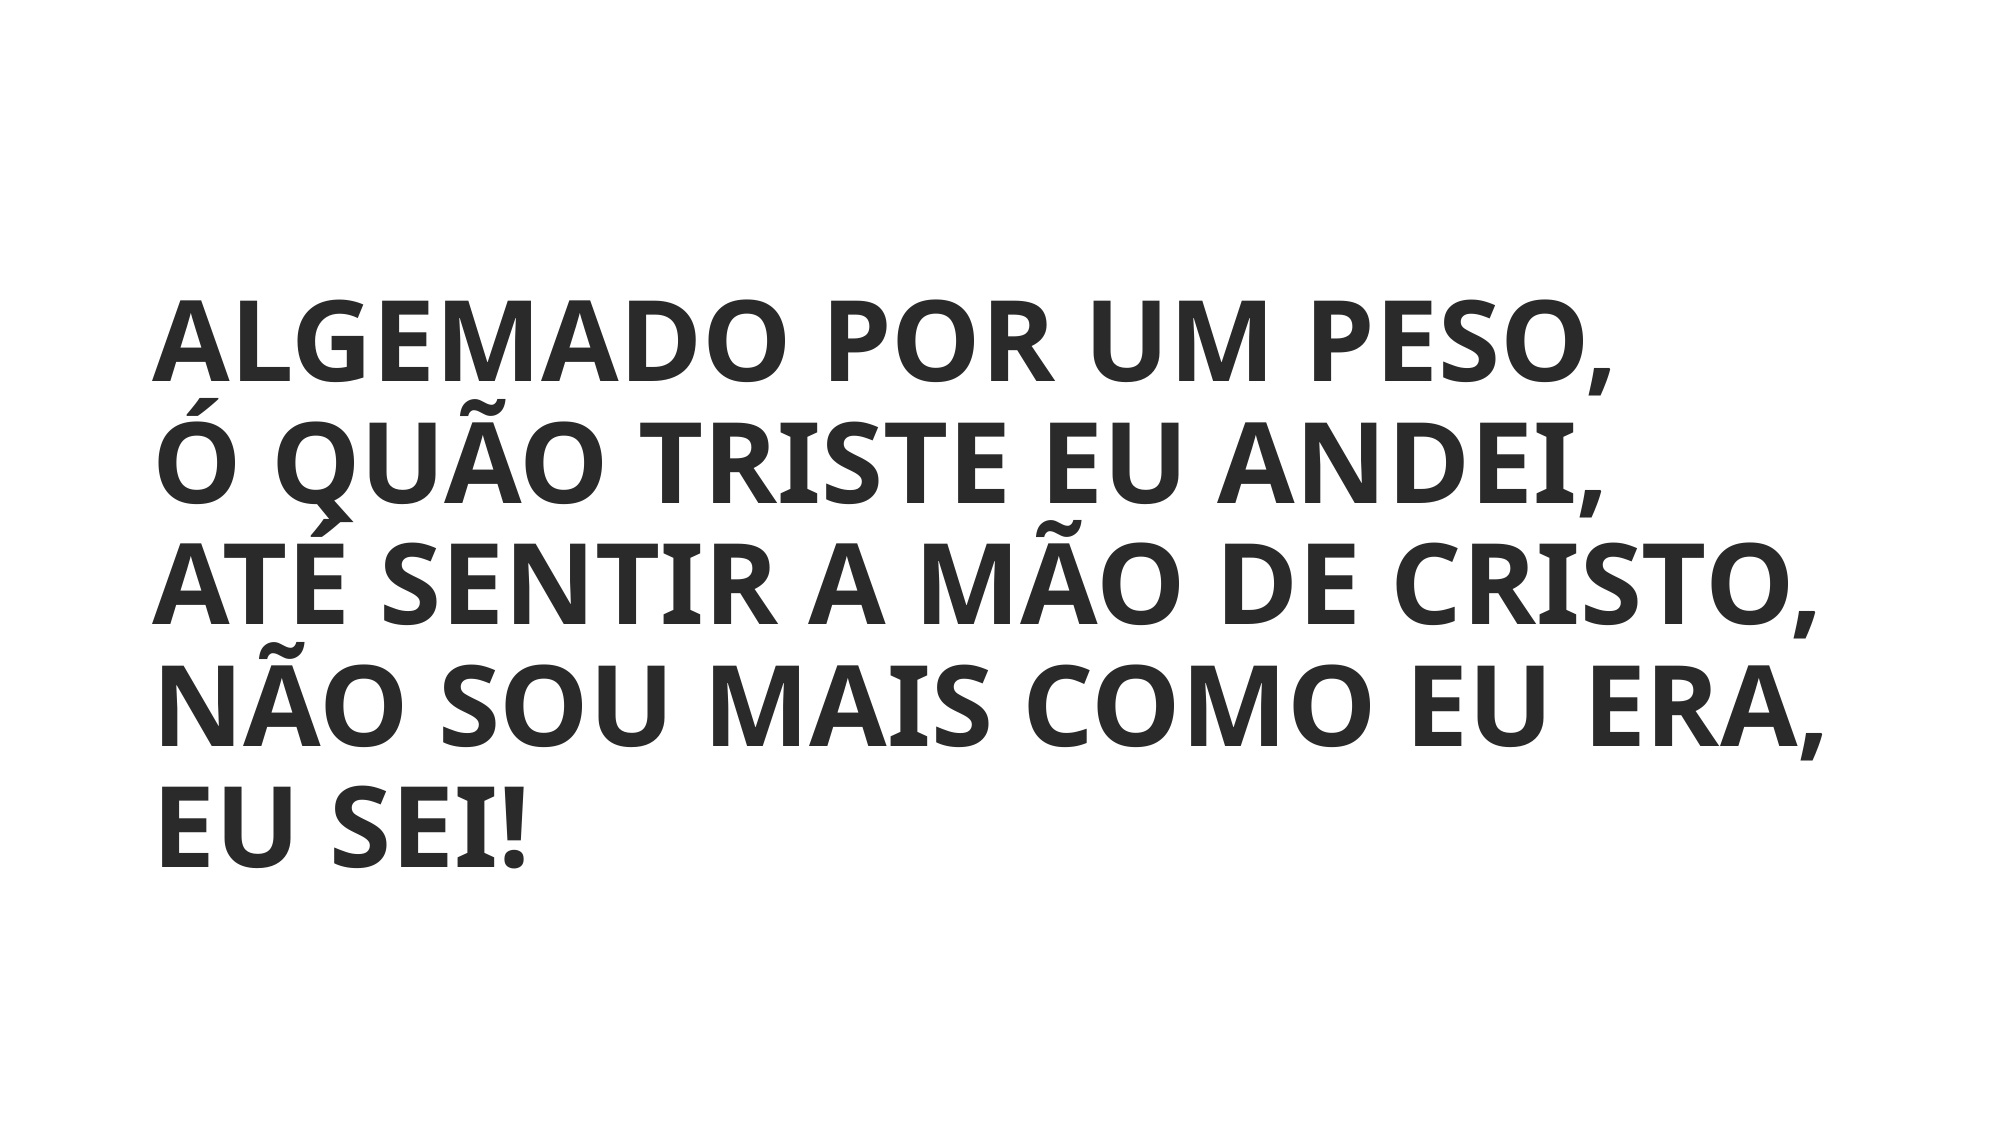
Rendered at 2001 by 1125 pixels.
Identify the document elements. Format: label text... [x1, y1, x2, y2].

list ALGEMADO POR UM PESO, Ó QUÃO TRISTE EU ANDEI, ATÉ SENTIR A MÃO DE CRISTO, NÃO SOU MAIS COMO EU ERA, EU SEI! [137, 277, 1863, 992]
